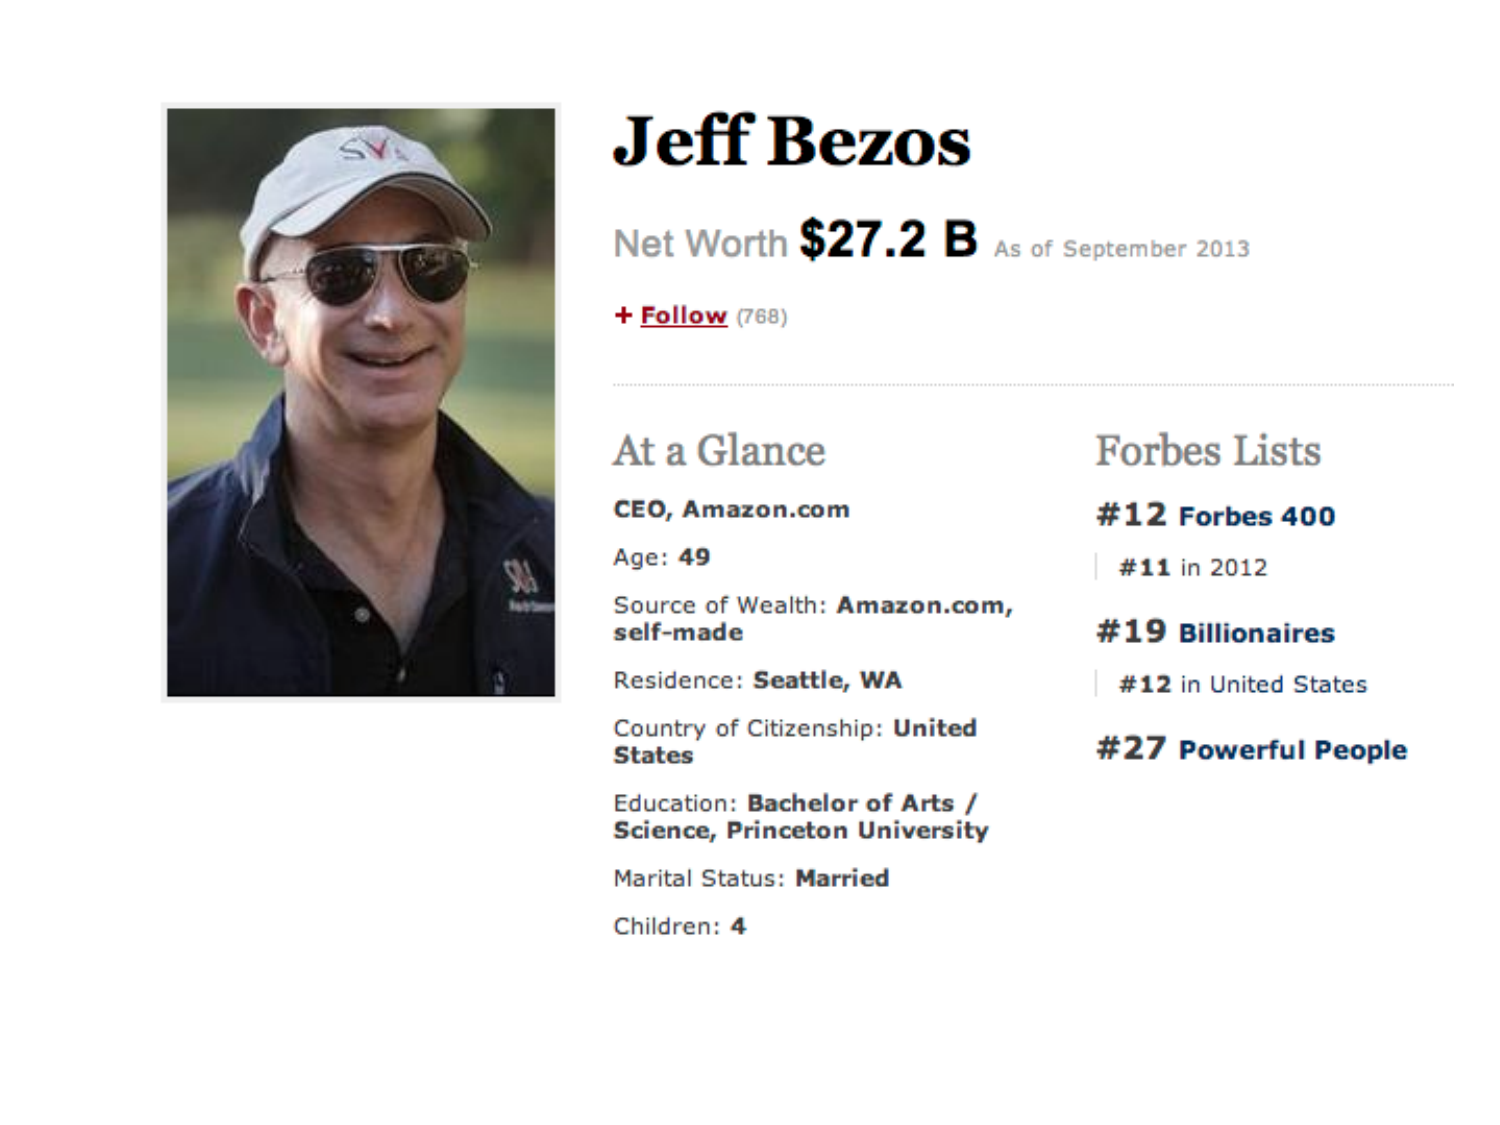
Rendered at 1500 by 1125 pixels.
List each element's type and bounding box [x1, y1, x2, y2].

picture [149, 82, 1454, 962]
